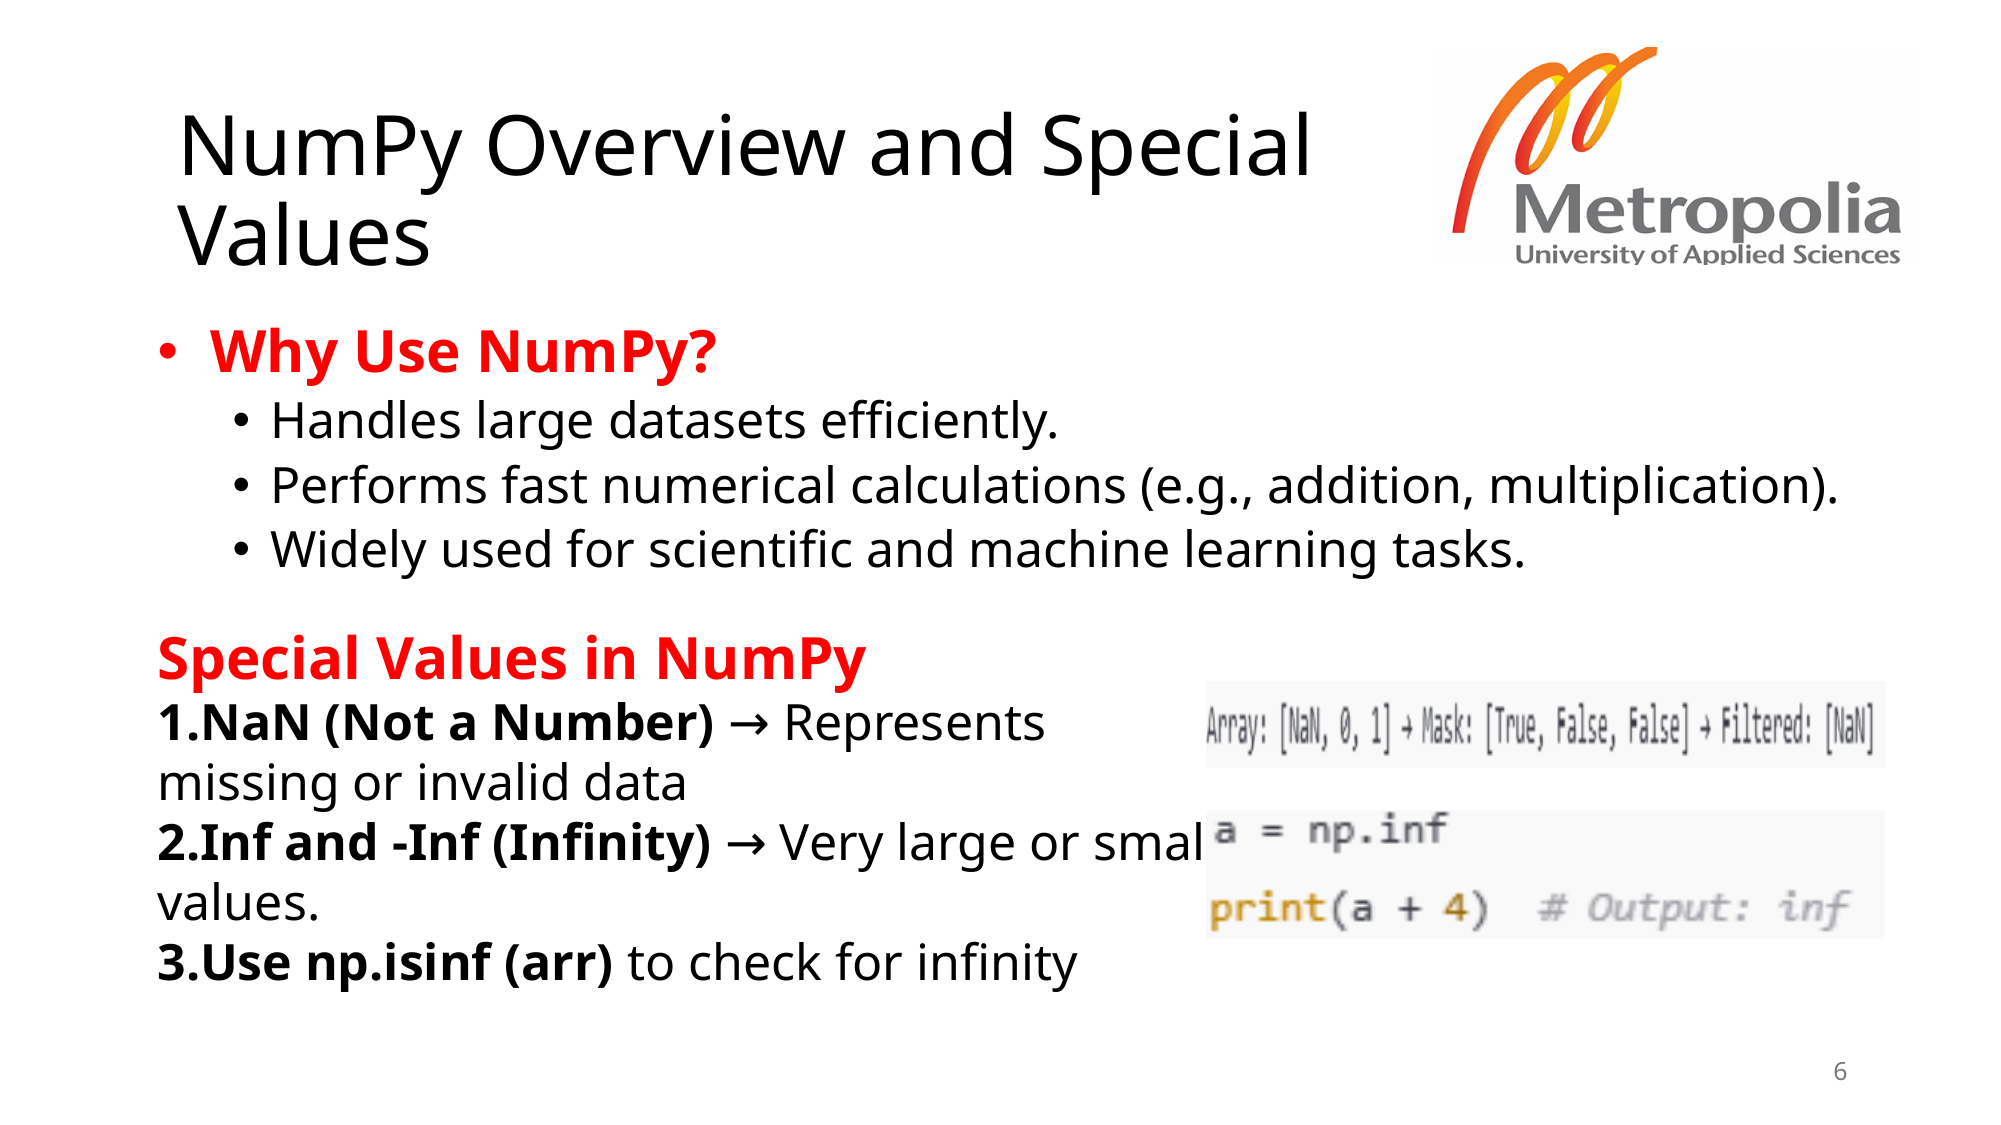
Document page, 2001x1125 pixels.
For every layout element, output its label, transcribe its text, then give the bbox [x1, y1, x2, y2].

picture [1206, 809, 1886, 940]
text_box NumPy Overview and Special Values [162, 84, 1447, 303]
slide_number 6 [1412, 1042, 1863, 1103]
title [137, 59, 1422, 278]
text_box Special Values in NumPy NaN (Not a Number) → Represents missing or invalid data Inf and -Inf (Infinity) → Very large or small values. Use np.isinf (arr) to check for infinity [142, 613, 1237, 1044]
picture [1206, 681, 1887, 768]
list Why Use NumPy? Handles large datasets efficiently. Performs fast numerical calculations (e.g., addition, multiplication). Widely used for scientific and machine learning tasks. [142, 314, 1858, 592]
picture [1437, 46, 1917, 266]
